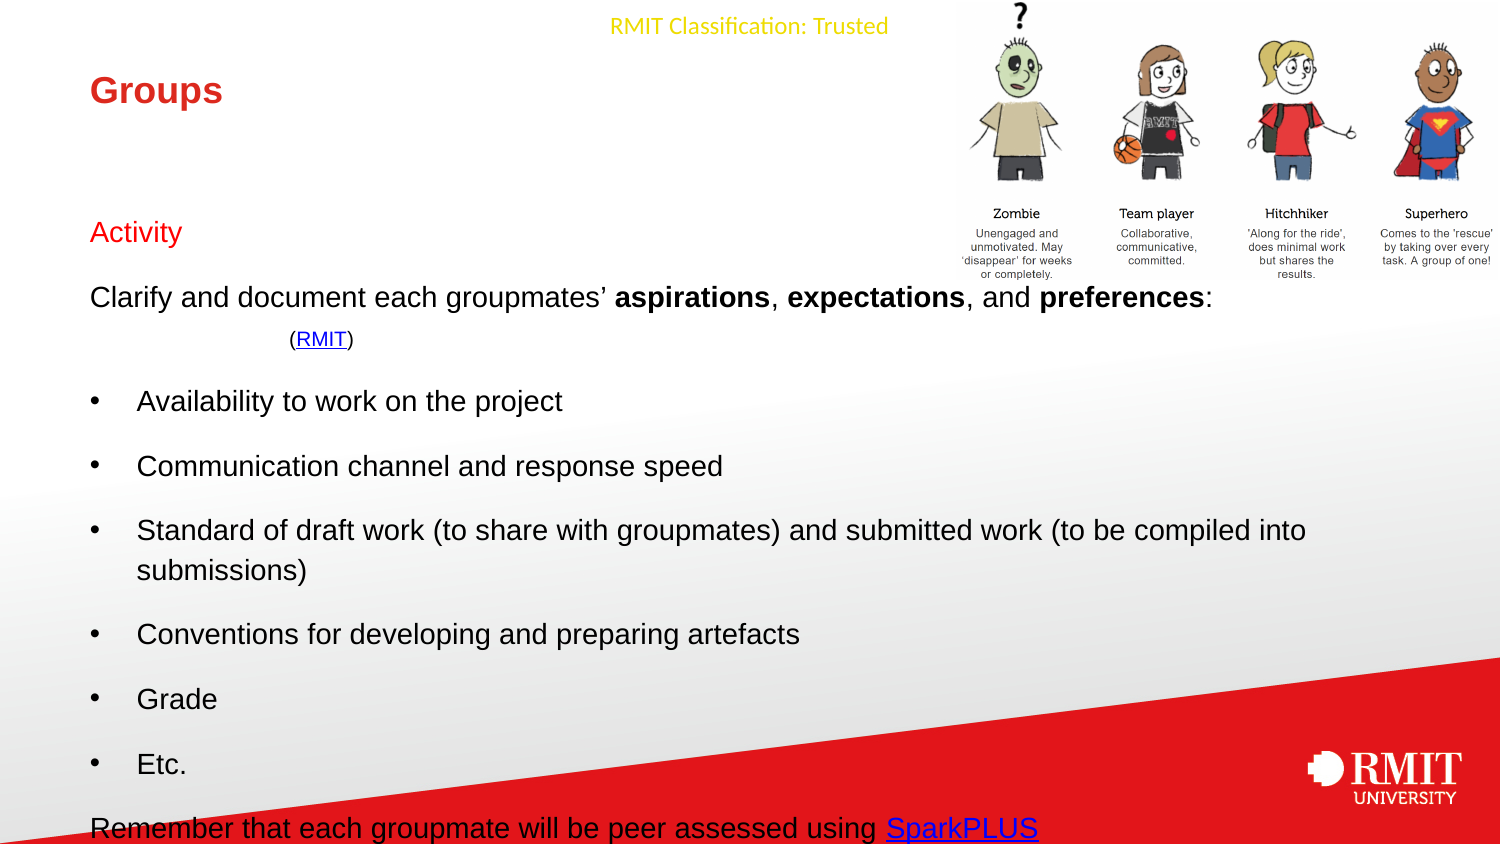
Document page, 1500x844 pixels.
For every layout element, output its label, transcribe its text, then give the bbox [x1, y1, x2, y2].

picture [0, 0, 1500, 844]
list Activity Clarify and document each groupmates’ aspirations, expectations, and preferences: (RMIT) Availability to work on the project Communication channel and response speed Standard of draft work (to share with groupmates) and submitted work (to be compiled into submissions) Conventions for developing and preparing artefacts Grade Etc. Remember that each groupmate will be peer assessed using SparkPLUS [75, 201, 1425, 693]
title Groups [75, 54, 950, 175]
